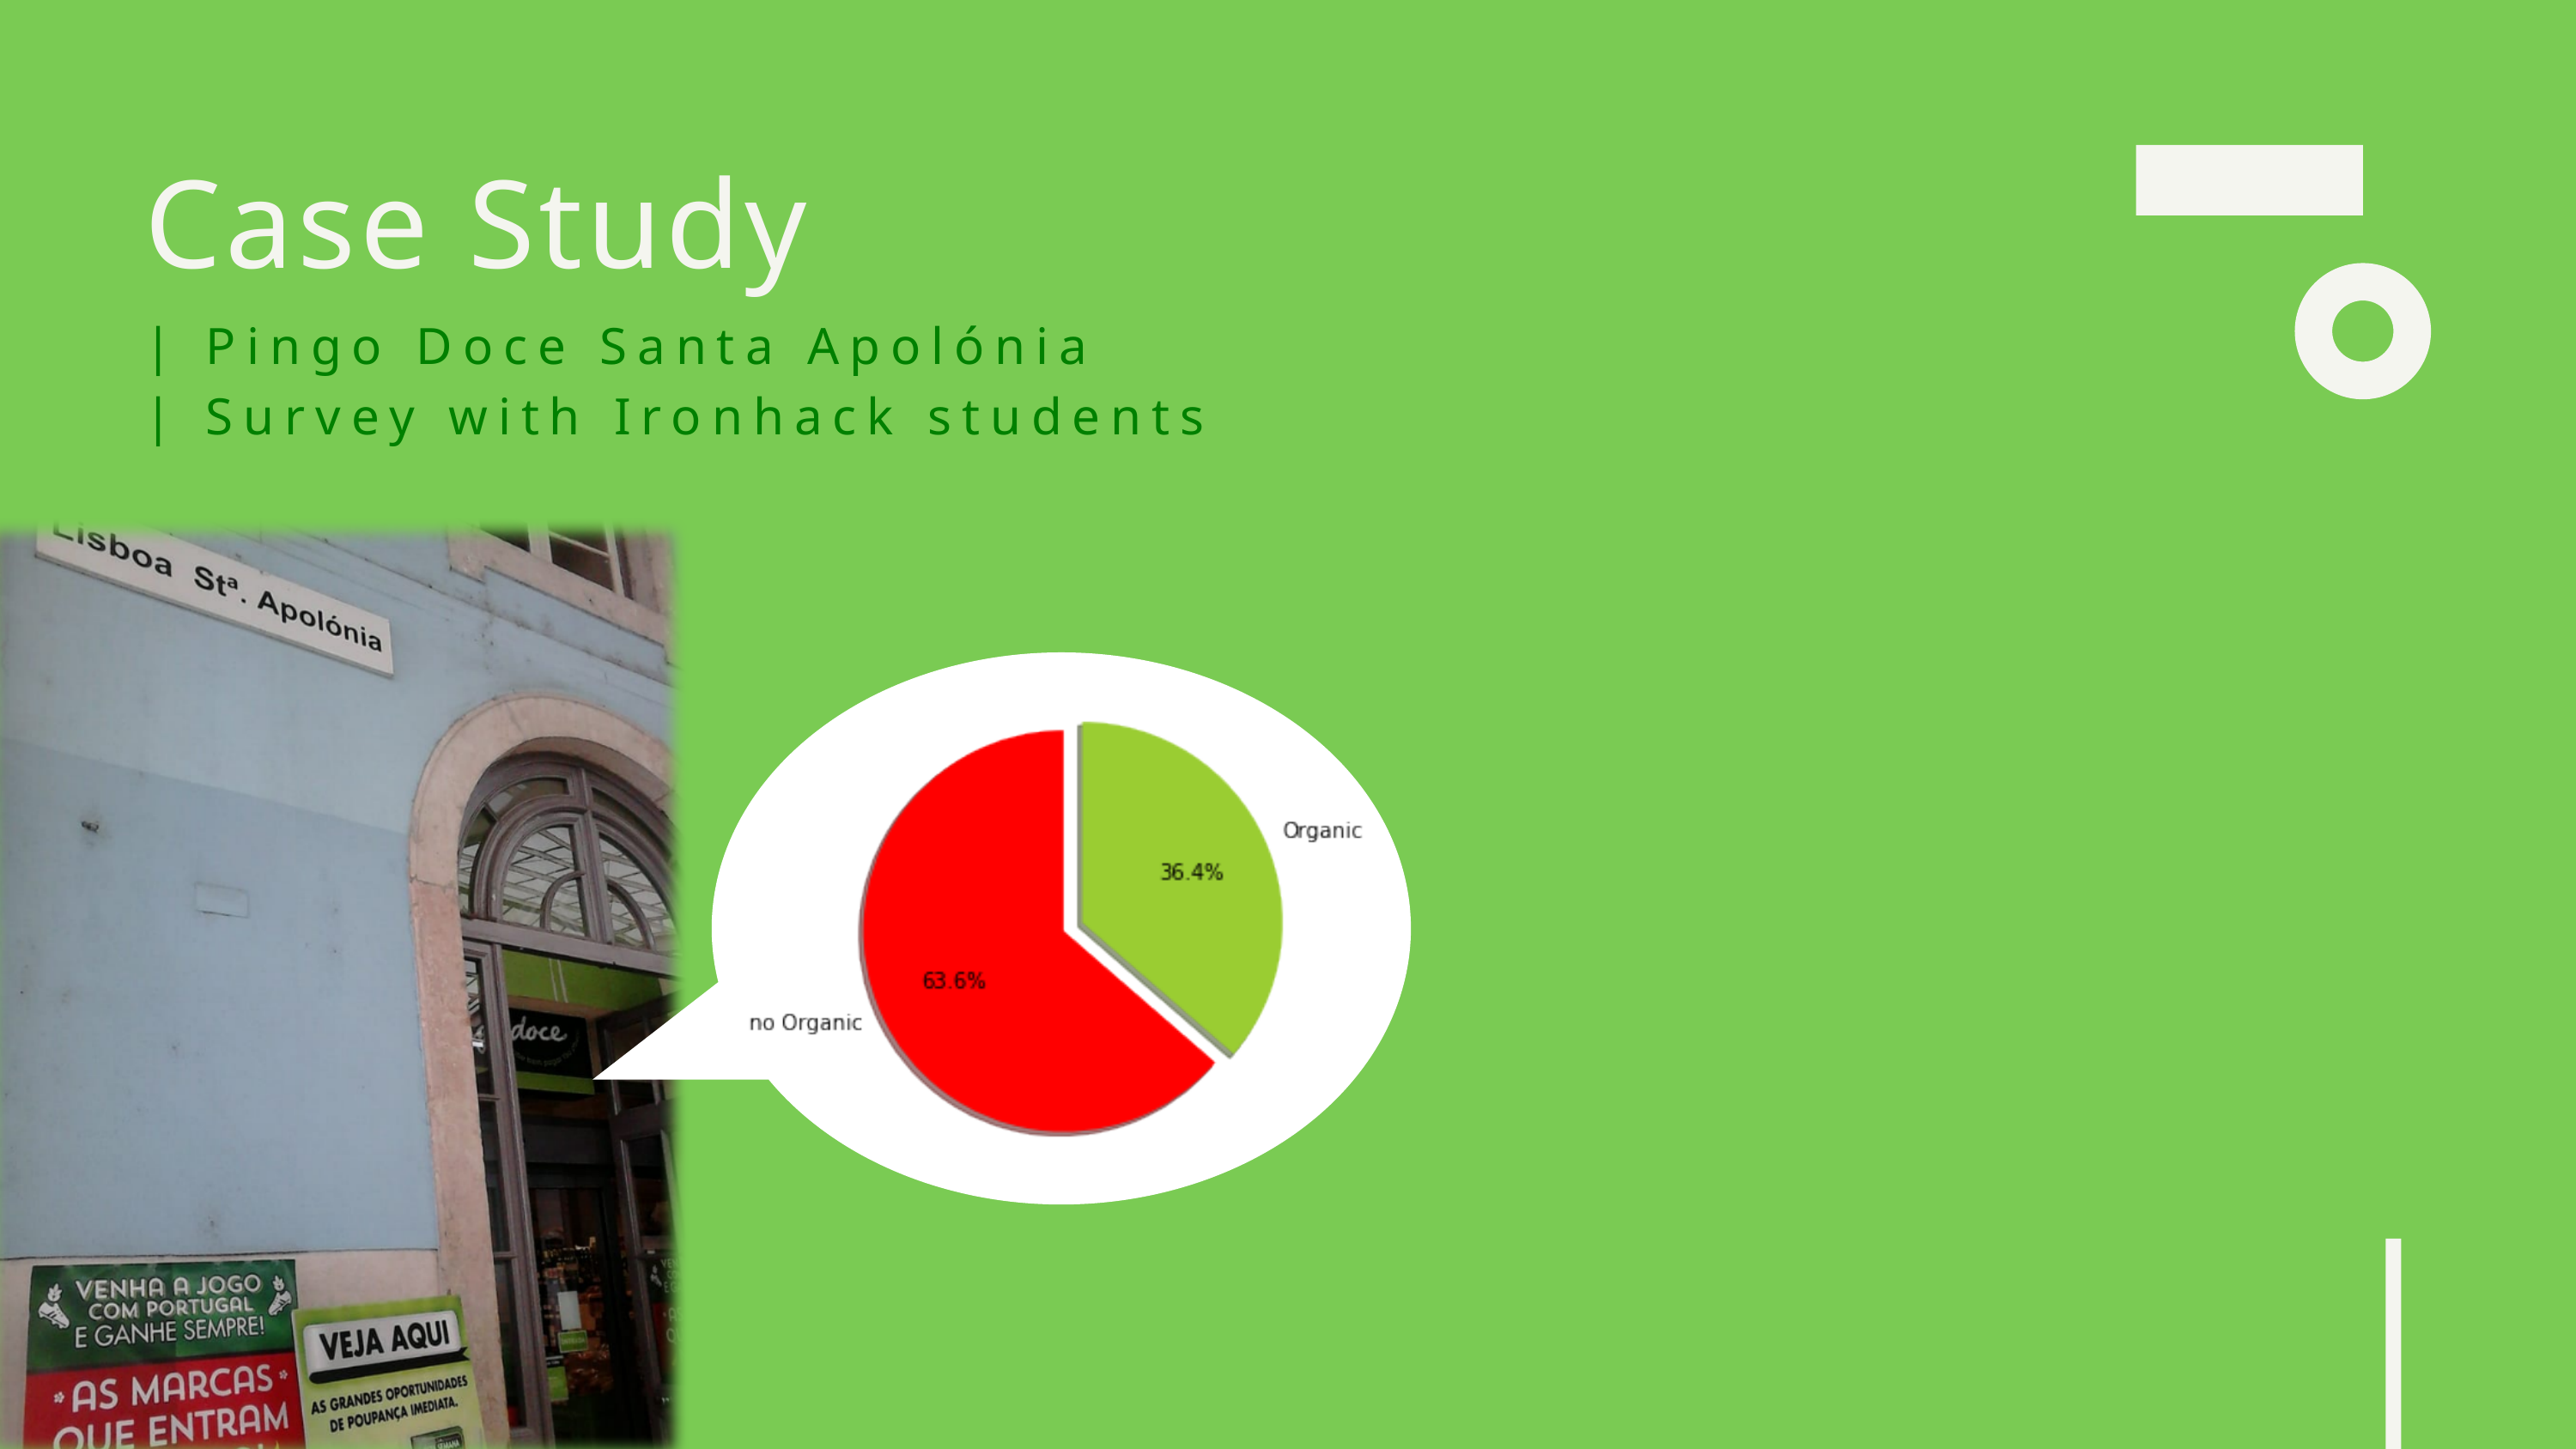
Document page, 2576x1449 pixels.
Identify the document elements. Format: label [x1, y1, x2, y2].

picture [710, 688, 1439, 1171]
text_box [2251, 1318, 2538, 1446]
text_box [692, 989, 706, 1082]
picture [0, 518, 689, 1449]
text_box [144, 140, 1646, 631]
text_box [885, 650, 1236, 688]
text_box [903, 1177, 1219, 1207]
text_box [2136, 144, 2363, 215]
text_box [2294, 263, 2432, 400]
